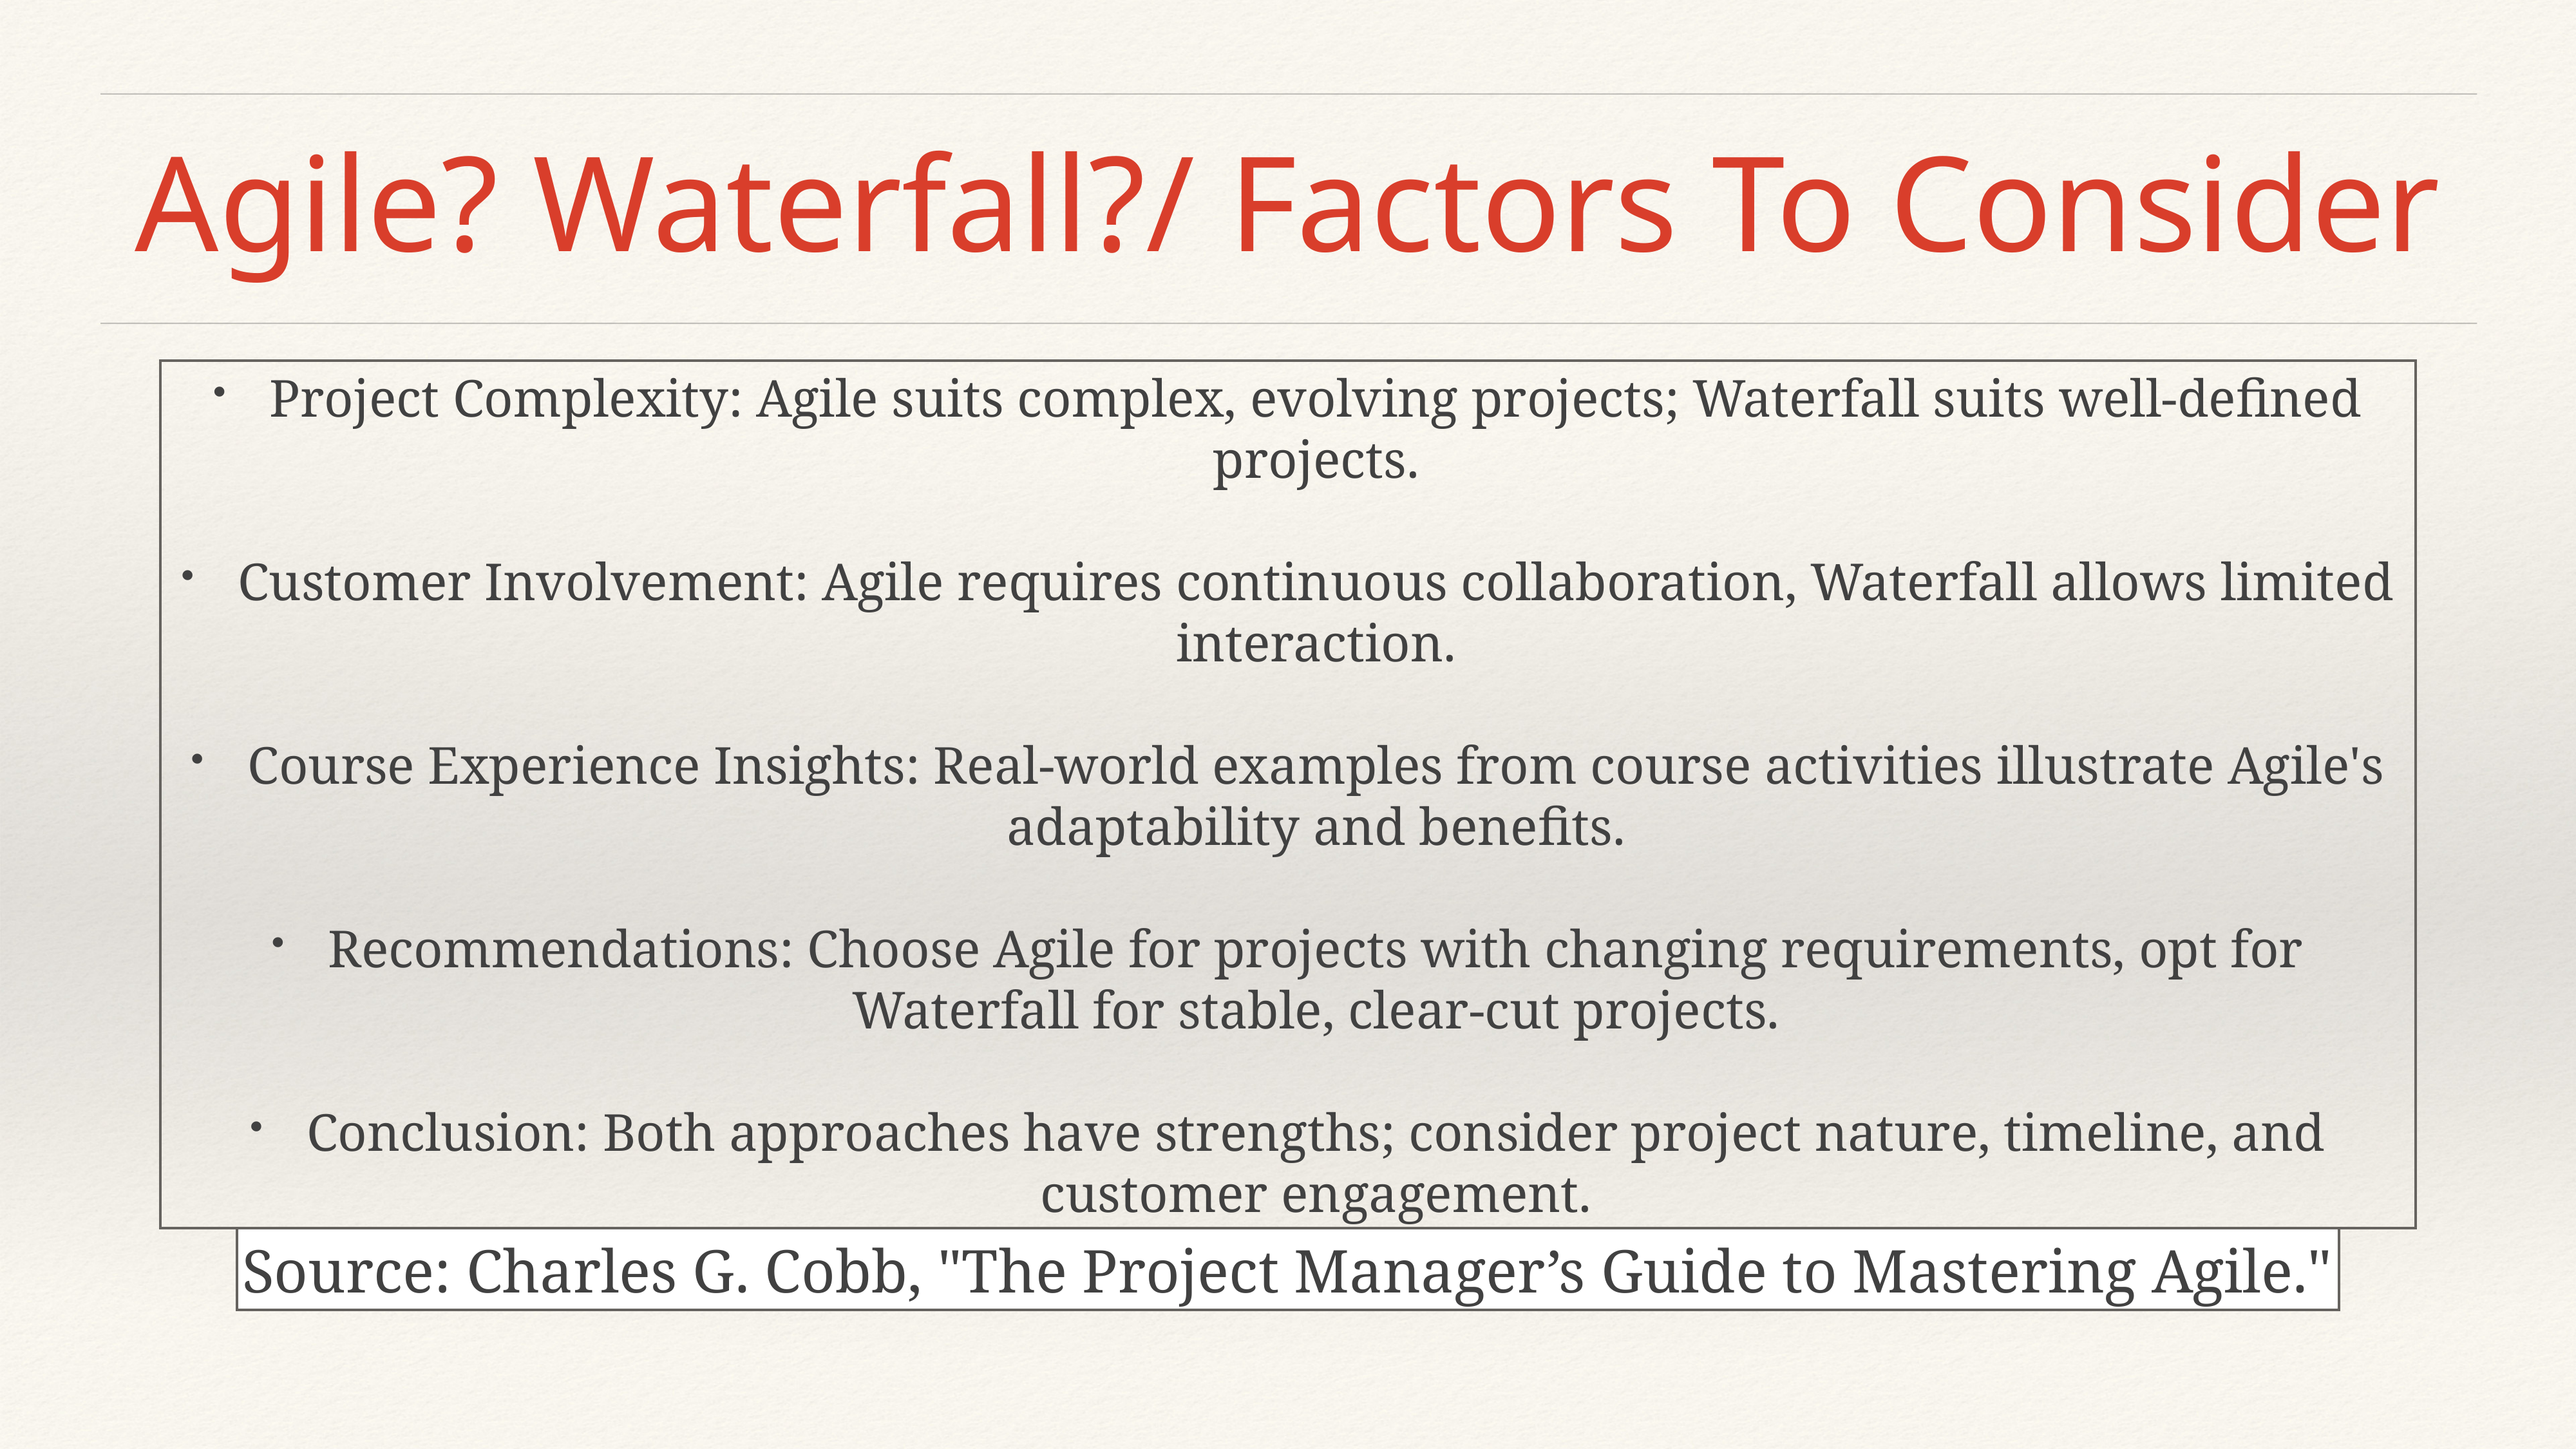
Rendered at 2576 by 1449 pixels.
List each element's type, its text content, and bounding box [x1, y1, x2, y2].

title Agile? Waterfall?/ Factors To Consider [100, 120, 2476, 297]
text_box Source: Charles G. Cobb, "The Project Manager’s Guide to Mastering Agile." [236, 1228, 2340, 1310]
picture [0, 0, 2576, 1449]
text_box Project Complexity: Agile suits complex, evolving projects; Waterfall suits well-defined projects. Customer Involvement: Agile requires continuous collaboration, Waterfall allows limited interaction. Course Experience Insights: Real-world examples from course activities illustrate Agile's adaptability and benefits. Recommendations: Choose Agile for projects with changing requirements, opt for Waterfall for stable, clear-cut projects. Conclusion: Both approaches have strengths; consider project nature, timeline, and customer engagement. [160, 360, 2416, 1228]
